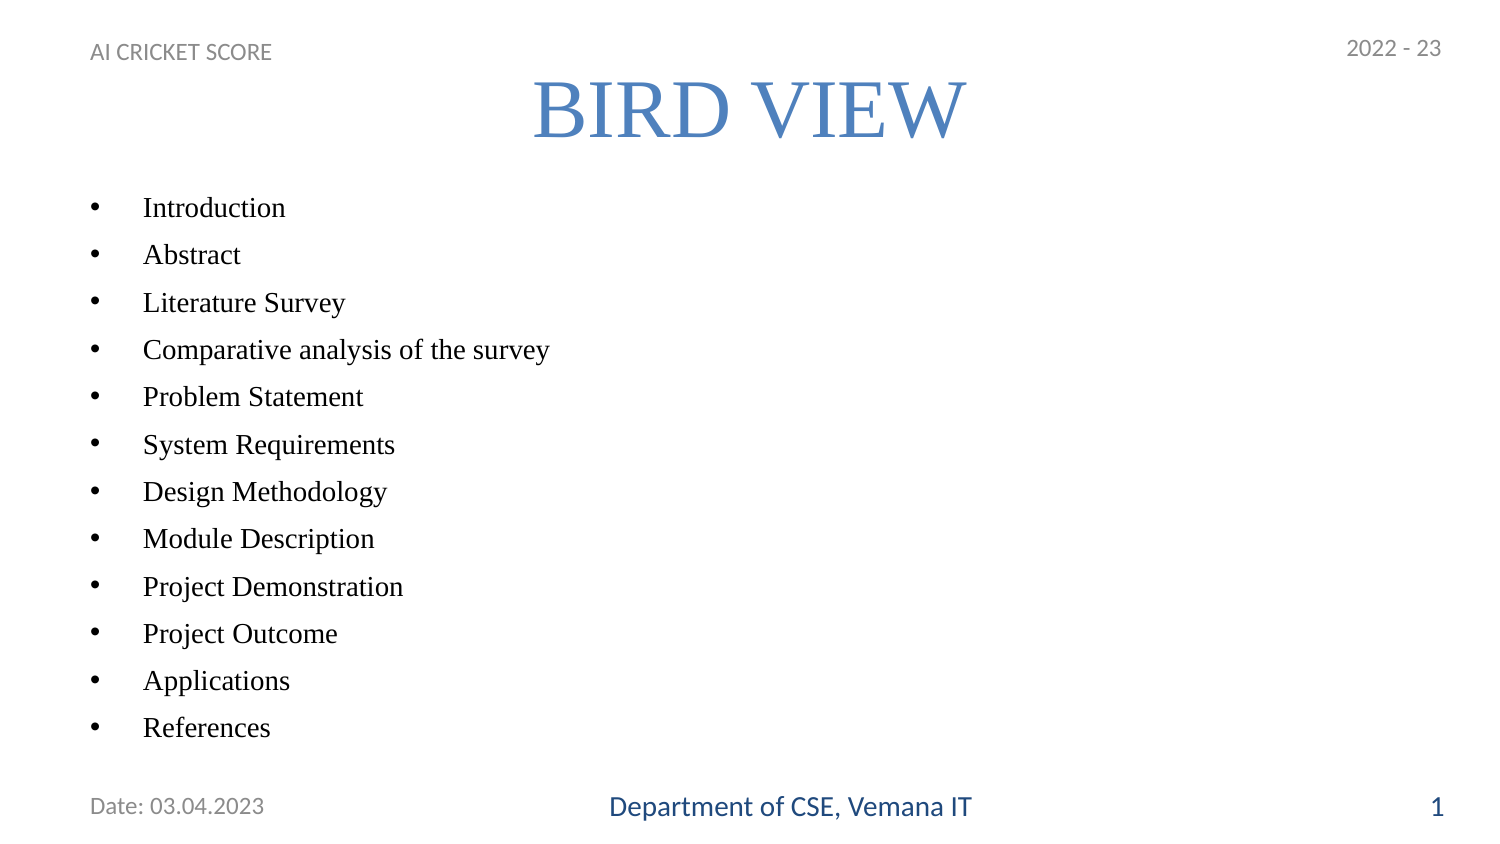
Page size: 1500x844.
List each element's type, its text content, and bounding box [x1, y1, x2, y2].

text_box AI CRICKET SCORE [74, 33, 538, 67]
footer Department of CSE, Vemana IT [512, 782, 988, 827]
title BIRD VIEW [75, 33, 1425, 174]
text_box 2022 - 23 [1331, 17, 1494, 76]
list Introduction Abstract Literature Survey Comparative analysis of the survey Problem Statement System Requirements Design Methodology Module Description Project Demonstration Project Outcome Applications References [75, 174, 1425, 754]
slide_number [75, 782, 425, 827]
text_box 1 [1412, 782, 1460, 827]
